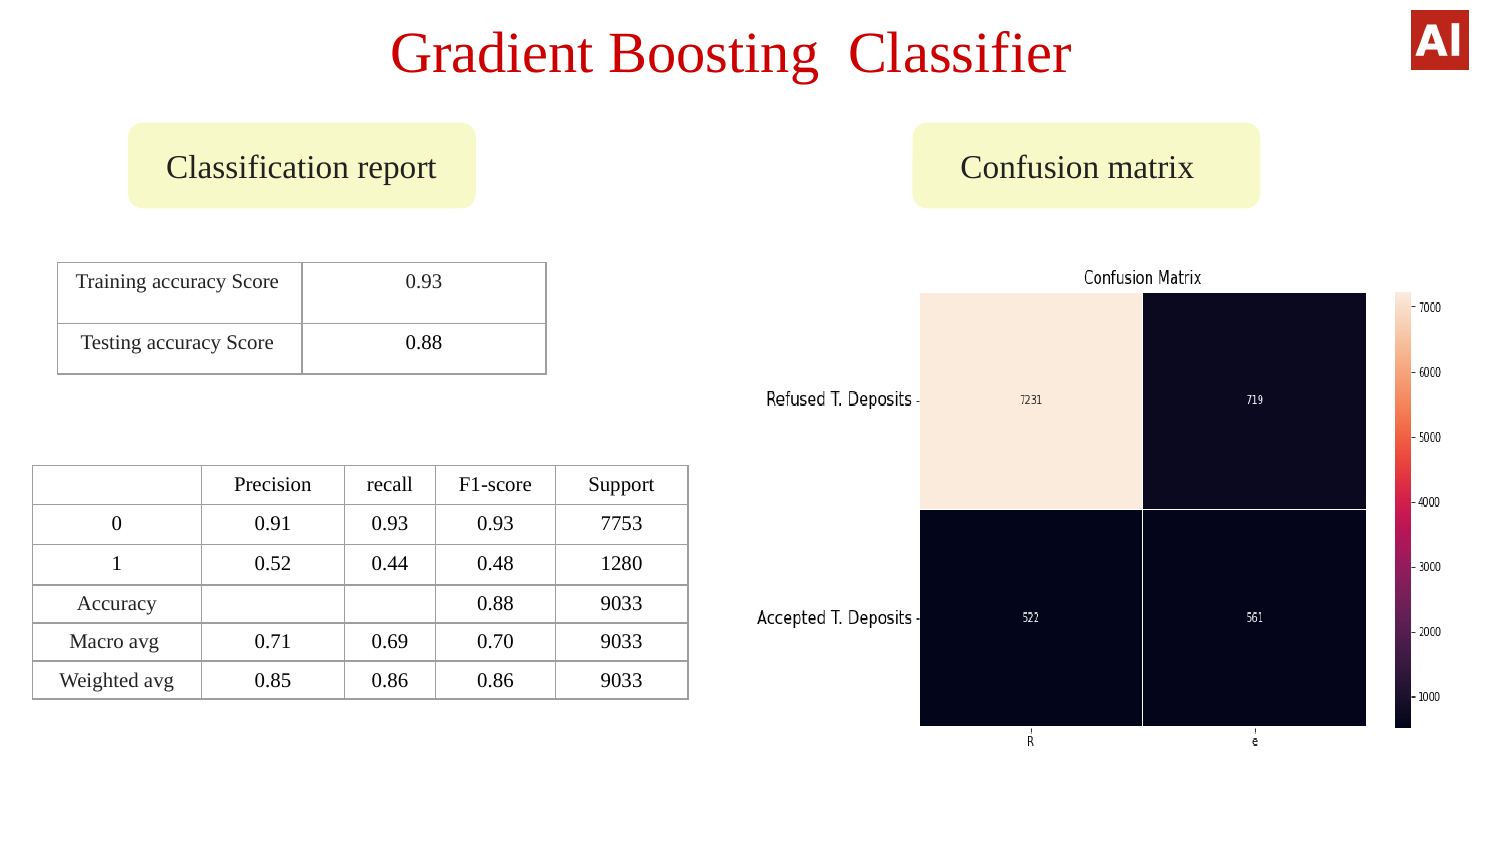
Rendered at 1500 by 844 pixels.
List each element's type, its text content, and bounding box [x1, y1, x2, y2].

text_box Gradient Boosting Classifier [32, 0, 1430, 93]
text_box [128, 122, 476, 209]
table_header Precision [202, 466, 344, 504]
table_cell Weighted avg [33, 662, 201, 698]
table_cell [345, 586, 435, 622]
table_header 0.93 [303, 263, 545, 323]
picture [1430, 10, 1469, 70]
table_header [33, 466, 201, 504]
table_cell Macro avg [33, 624, 201, 660]
table_header Support [556, 466, 687, 504]
table_cell 9033 [556, 662, 687, 698]
table_cell 0.91 [202, 505, 344, 544]
table_header recall [345, 466, 435, 504]
table_cell 0.52 [202, 545, 344, 584]
table_cell 0.86 [436, 662, 555, 698]
table_cell 0.71 [202, 624, 344, 660]
text_box Classification report [151, 137, 604, 193]
text_box Confusion matrix [945, 138, 1274, 193]
table_cell 0.93 [345, 505, 435, 544]
table_cell 0 [33, 505, 201, 544]
table_cell 0.69 [345, 624, 435, 660]
table_header F1-score [436, 466, 555, 504]
table_cell 0.70 [436, 624, 555, 660]
table_cell 0.44 [345, 545, 435, 584]
table_cell 0.88 [303, 324, 545, 373]
table_header Training accuracy Score [58, 263, 301, 323]
table_cell 9033 [556, 586, 687, 622]
table_cell 7753 [556, 505, 687, 544]
table_cell 1280 [556, 545, 687, 584]
table_cell 0.86 [345, 662, 435, 698]
table_cell Testing accuracy Score [58, 324, 301, 373]
table_cell 1 [33, 545, 201, 584]
table_cell [202, 586, 344, 622]
table_cell 0.93 [436, 505, 555, 544]
table_cell 0.88 [436, 586, 555, 622]
table_cell 0.85 [202, 662, 344, 698]
table_cell 9033 [556, 624, 687, 660]
text_box [912, 122, 1261, 209]
table_cell Accuracy [33, 586, 201, 622]
table_cell 0.48 [436, 545, 555, 584]
picture [749, 262, 1447, 758]
